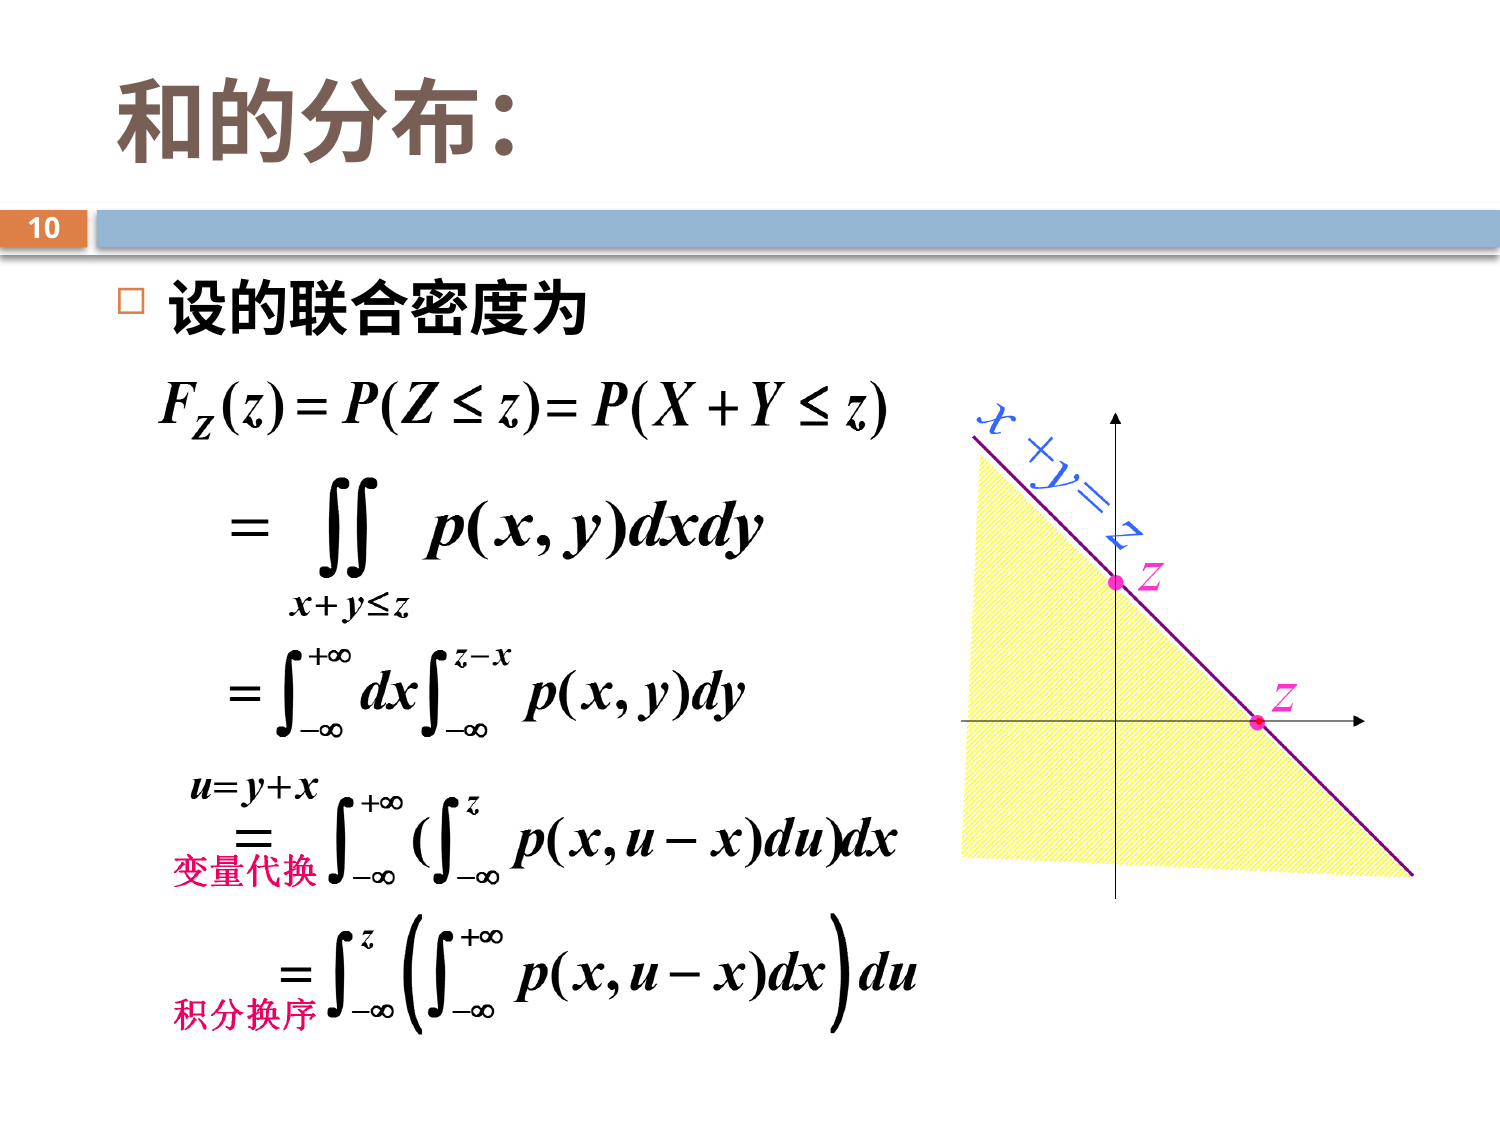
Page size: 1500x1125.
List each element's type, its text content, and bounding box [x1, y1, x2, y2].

slide_number 10 [0, 208, 88, 249]
picture [135, 373, 922, 1048]
picture [950, 385, 1425, 917]
